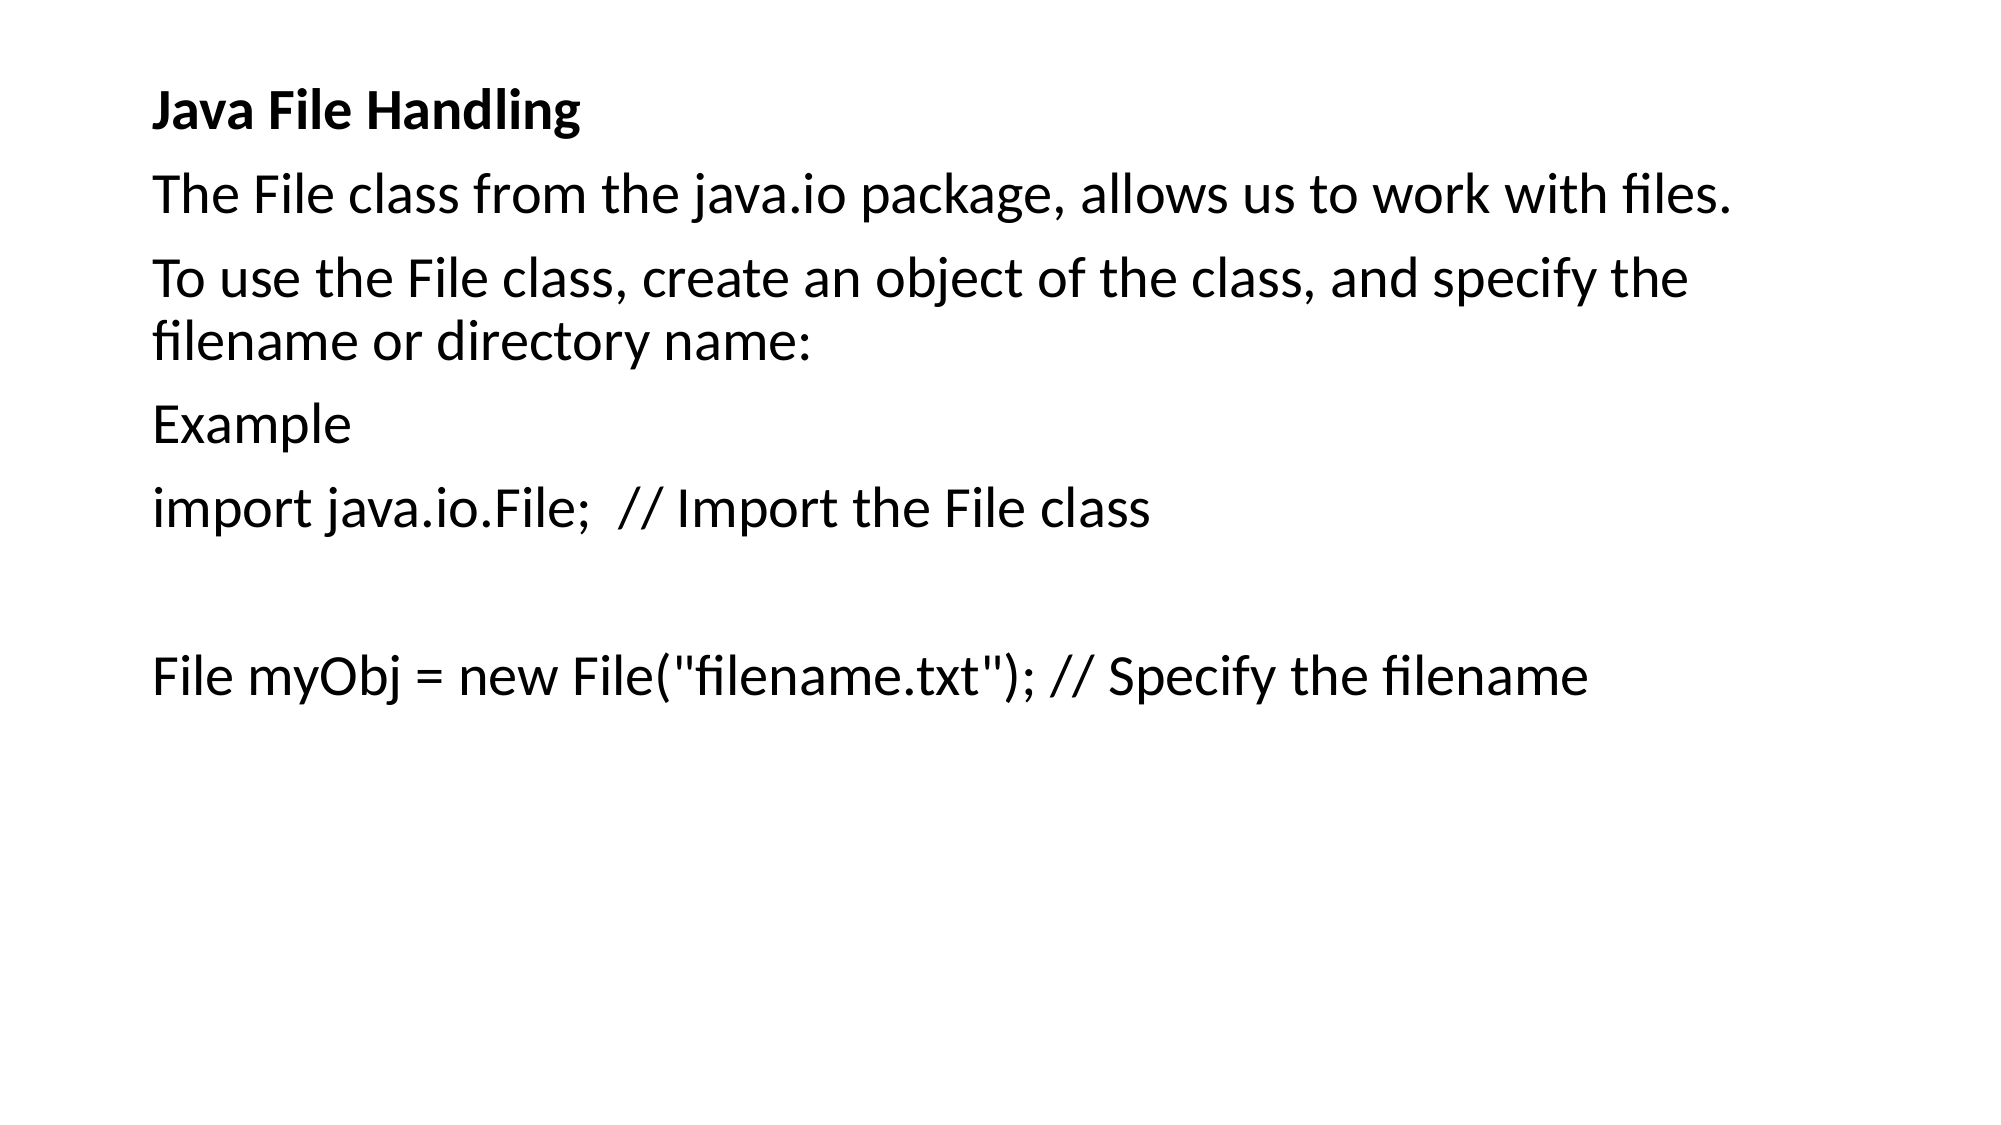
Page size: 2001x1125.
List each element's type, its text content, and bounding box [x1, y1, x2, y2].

list Java File Handling The File class from the java.io package, allows us to work with files. To use the File class, create an object of the class, and specify the filename or directory name: Example import java.io.File; // Import the File class File myObj = new File("filename.txt"); // Specify the filename [137, 71, 1863, 1014]
